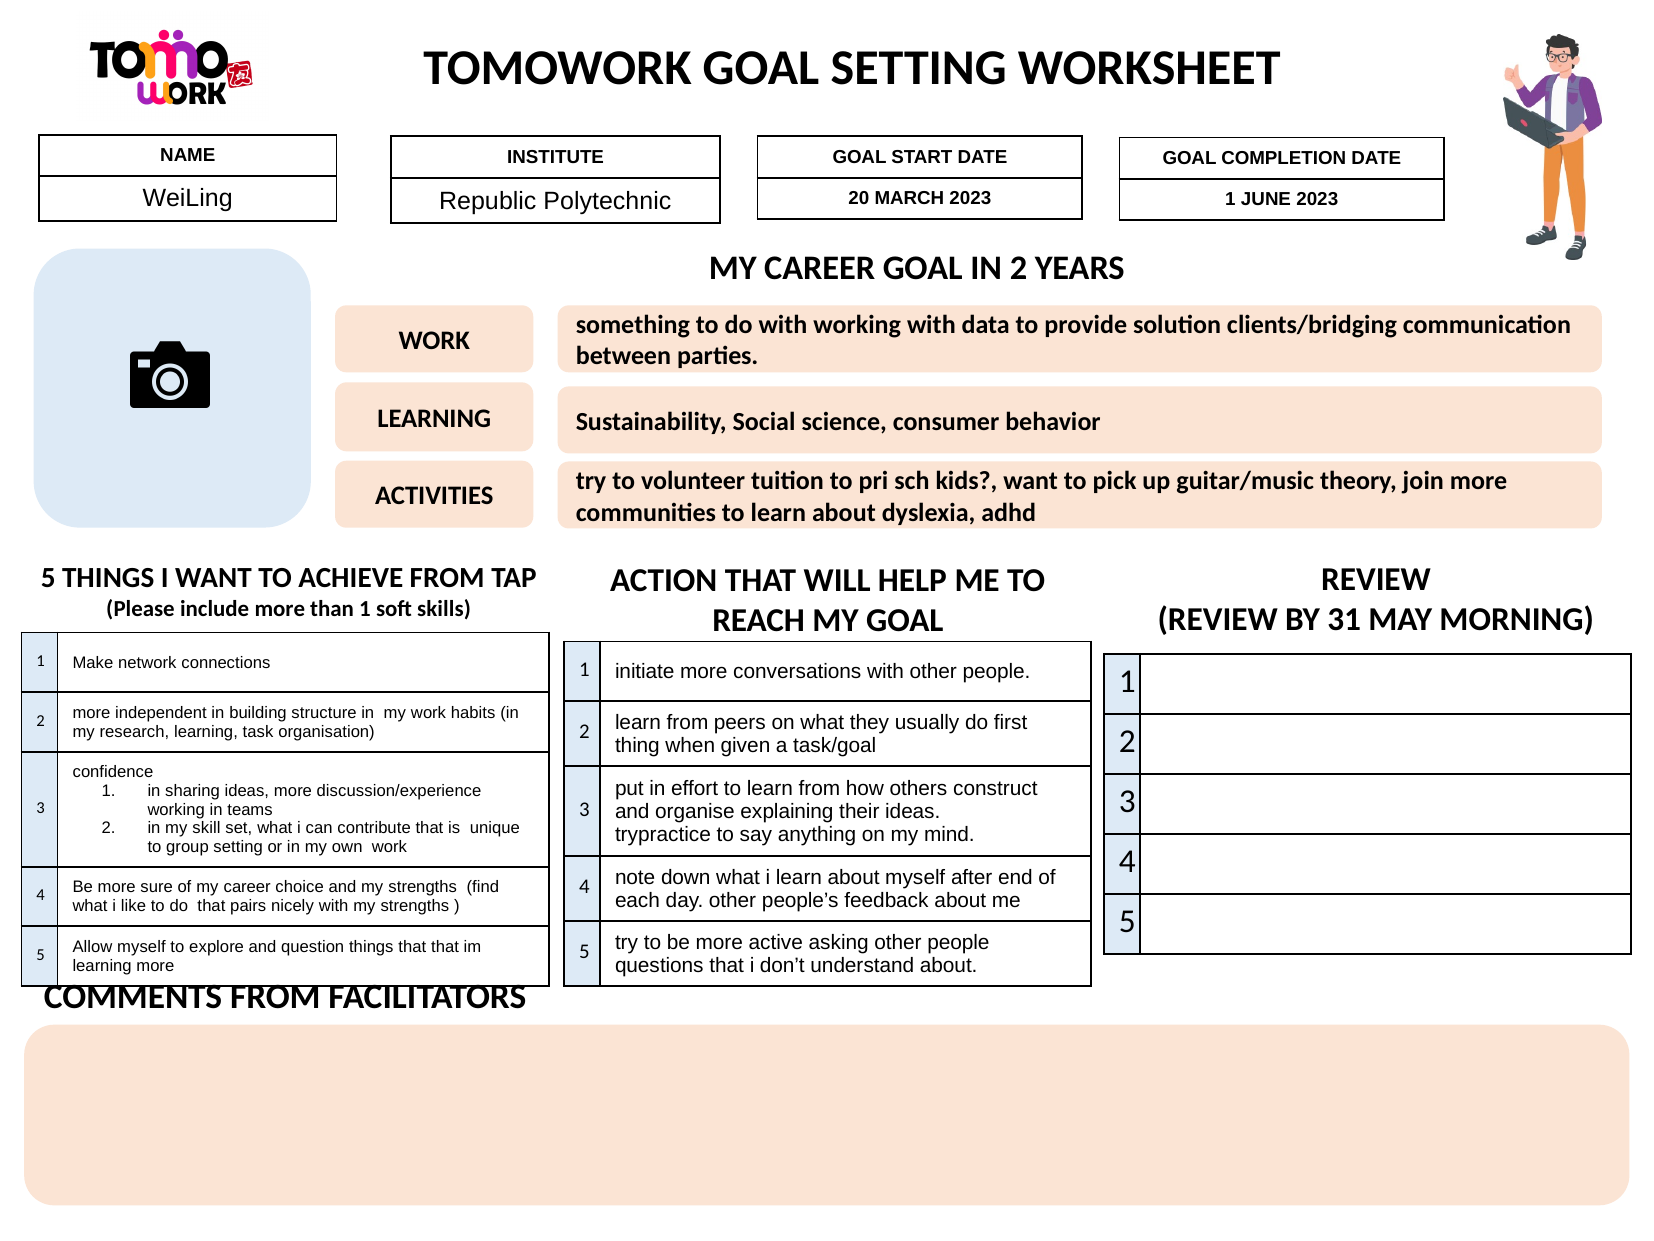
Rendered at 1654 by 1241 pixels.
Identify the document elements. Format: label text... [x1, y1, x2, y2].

table_header [1141, 655, 1630, 713]
picture [75, 10, 269, 121]
table_cell 20 MARCH 2023 [758, 179, 1081, 218]
table_cell 4 [565, 857, 599, 920]
table_cell note down what i learn about myself after end of each day. other people’s feedback about me [601, 857, 1090, 920]
text_box 5 THINGS I WANT TO ACHIEVE FROM TAP (Please include more than 1 soft skills) [8, 550, 547, 629]
table_cell [1141, 835, 1630, 893]
text_box ACTION THAT WILL HELP ME TO REACH MY GOAL [547, 550, 1108, 646]
table_header NAME [40, 136, 336, 175]
text_box COMMENTS FROM FACILITATORS [22, 987, 548, 1024]
table_header 1 [22, 633, 57, 691]
text_box Sustainability, Social science, consumer behavior [557, 386, 1602, 454]
table_cell 3 [565, 767, 599, 855]
table_header 1 [565, 642, 599, 700]
text_box try to volunteer tuition to pri sch kids?, want to pick up guitar/music theory, join more communities to learn about dyslexia, adhd [557, 461, 1602, 529]
table_cell [1141, 715, 1630, 773]
text_box [24, 1024, 1630, 1206]
text_box ACTIVITIES [335, 460, 534, 528]
table_cell 5 [1105, 895, 1139, 953]
table_cell Allow myself to explore and question things that that im learning more [58, 927, 548, 985]
table_cell confidence in sharing ideas, more discussion/experience working in teams in my skill set, what i can contribute that is unique to group setting or in my own work [58, 753, 548, 866]
table_cell 4 [22, 868, 57, 925]
table_cell [1141, 895, 1630, 953]
text_box something to do with working with data to provide solution clients/bridging communication between parties. [557, 305, 1602, 373]
table_header GOAL COMPLETION DATE [1120, 138, 1443, 178]
table_cell 1 JUNE 2023 [1120, 180, 1443, 219]
table_cell more independent in building structure in my work habits (in my research, learning, task organisation) [58, 693, 548, 751]
text_box MY CAREER GOAL IN 2 YEARS [396, 237, 1437, 295]
table_header GOAL START DATE [758, 137, 1081, 177]
table_cell 2 [565, 702, 599, 765]
table_cell 3 [1105, 775, 1139, 833]
text_box REVIEW (REVIEW BY 31 MAY MORNING) [1122, 549, 1630, 645]
table_header 1 [1105, 655, 1139, 713]
picture [1502, 34, 1603, 261]
picture [122, 326, 219, 423]
table_cell learn from peers on what they usually do first thing when given a task/goal [601, 702, 1090, 765]
table_cell 3 [22, 753, 57, 866]
table_header INSTITUTE [392, 137, 719, 177]
table_cell WeiLing [40, 177, 336, 220]
table_cell put in effort to learn from how others construct and organise explaining their ideas. trypractice to say anything on my mind. [601, 767, 1090, 855]
text_box WORK [335, 305, 534, 373]
text_box LEARNING [335, 382, 534, 452]
table_cell [1141, 775, 1630, 833]
table_header initiate more conversations with other people. [601, 642, 1090, 700]
table_cell 5 [22, 927, 57, 985]
table_cell Republic Polytechnic [392, 179, 719, 222]
text_box [33, 248, 311, 528]
table_cell Be more sure of my career choice and my strengths (find what i like to do that pairs nicely with my strengths ) [58, 868, 548, 925]
text_box TOMOWORK GOAL SETTING WORKSHEET [274, 26, 1449, 102]
table_cell try to be more active asking other people questions that i don’t understand about. [601, 922, 1090, 985]
table_cell 4 [1105, 835, 1139, 893]
table_cell 2 [22, 693, 57, 751]
table_header Make network connections [58, 633, 548, 691]
table_cell 2 [1105, 715, 1139, 773]
table_cell 5 [565, 922, 599, 985]
